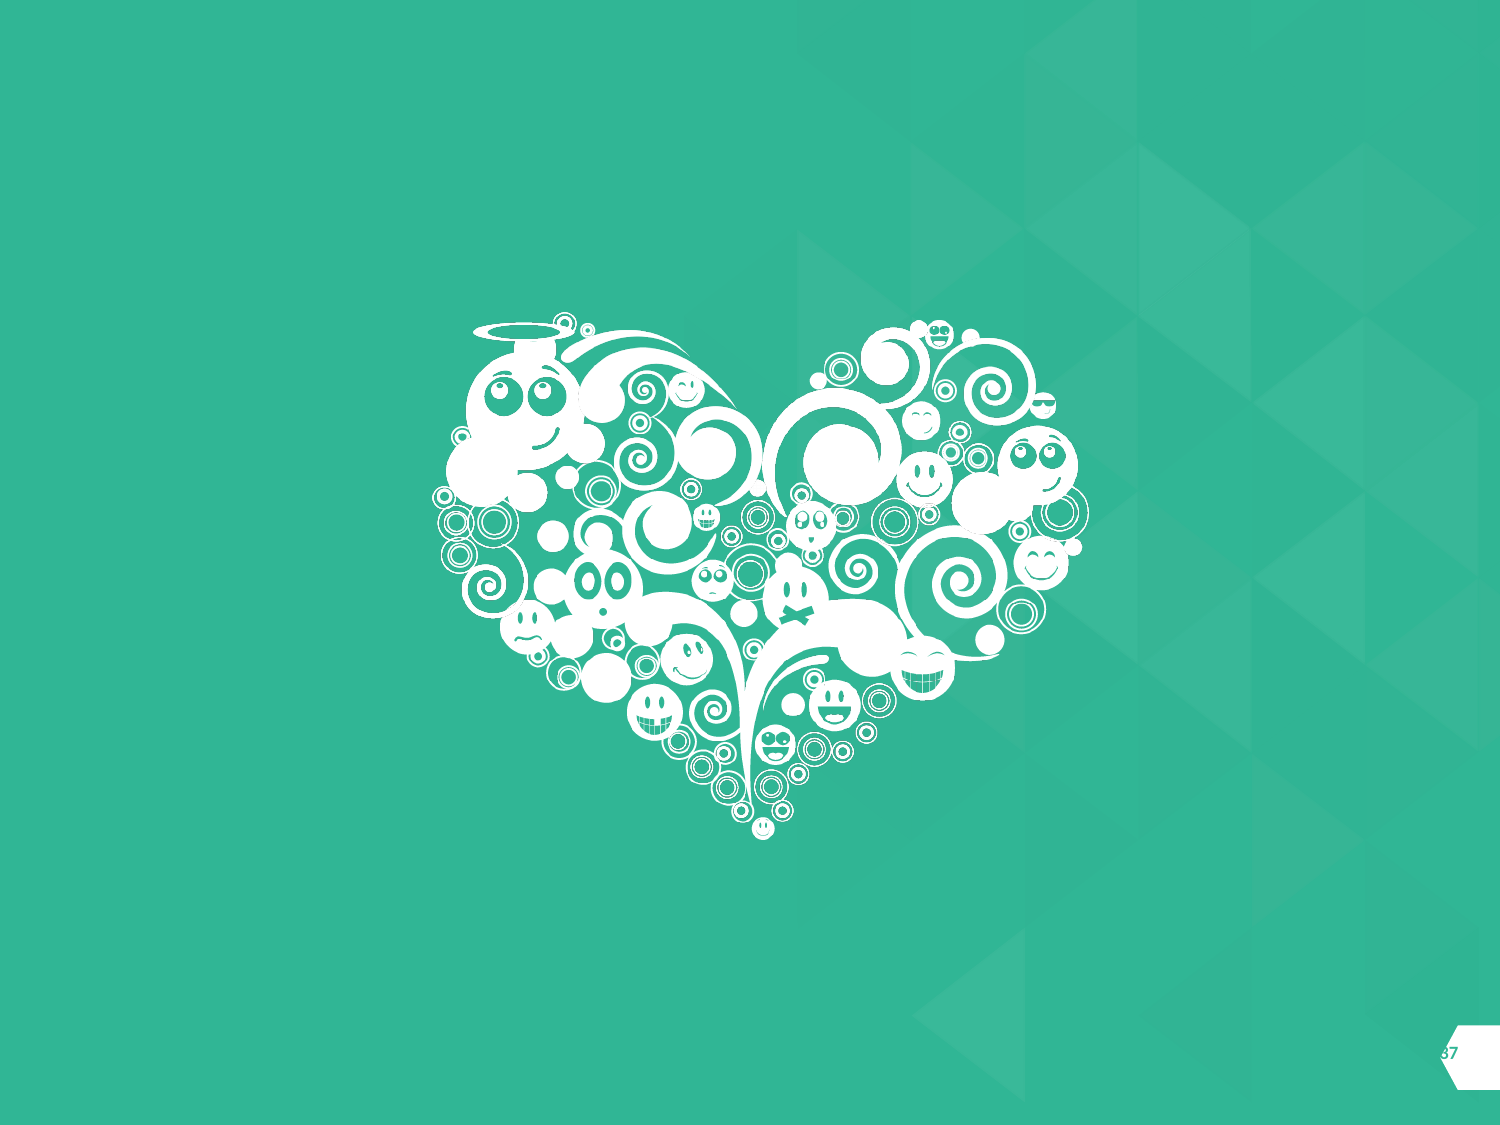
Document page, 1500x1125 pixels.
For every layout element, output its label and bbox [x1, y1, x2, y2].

picture [432, 311, 1089, 842]
